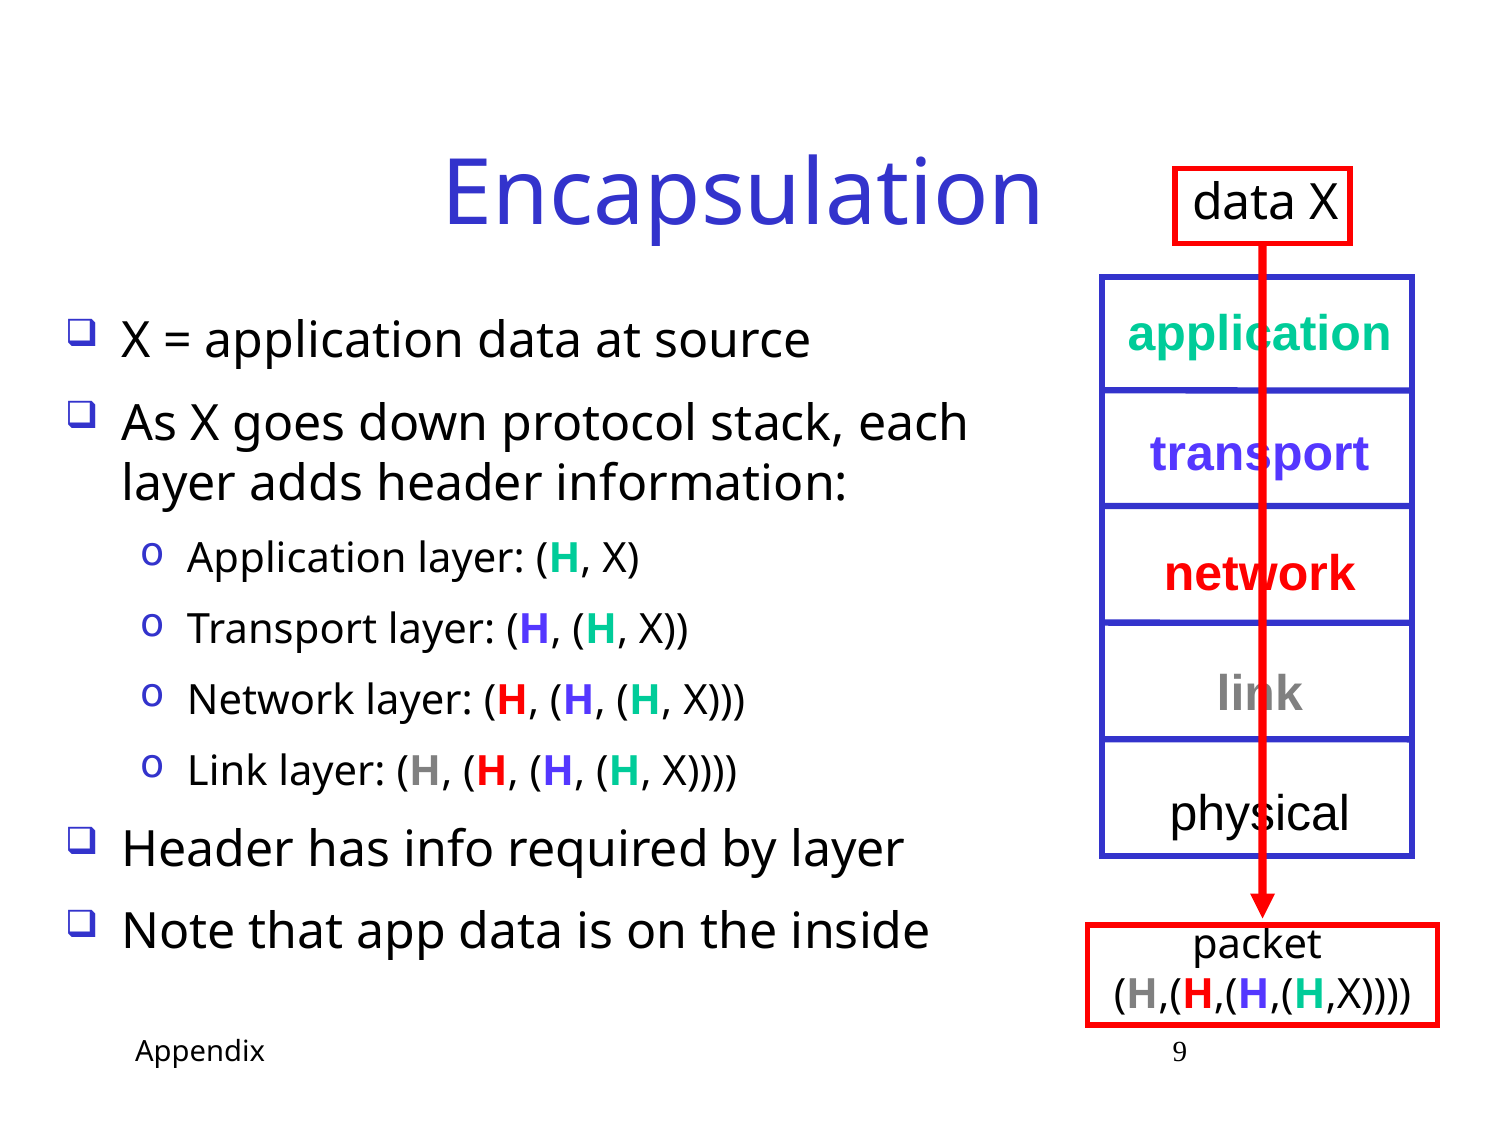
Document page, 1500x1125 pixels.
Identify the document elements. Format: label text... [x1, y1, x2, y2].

text_box [1087, 924, 1438, 1025]
text_box data X [1177, 162, 1355, 238]
text_box packet (H,(H,(H,(H,X)))) [1062, 909, 1463, 1025]
list X = application data at source As X goes down protocol stack, each layer adds header information: Application layer: (H, X) Transport layer: (H, (H, X)) Network layer: (H, (H, (H, X))) Link layer: (H, (H, (H, (H, X)))) Header has info required by layer Note that app data is on the inside [49, 299, 1051, 1001]
footer Appendix 9 [112, 1024, 1401, 1101]
text_box [1256, 865, 1269, 909]
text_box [1100, 276, 1413, 857]
title Encapsulation [37, 87, 1451, 288]
text_box [1175, 168, 1350, 244]
